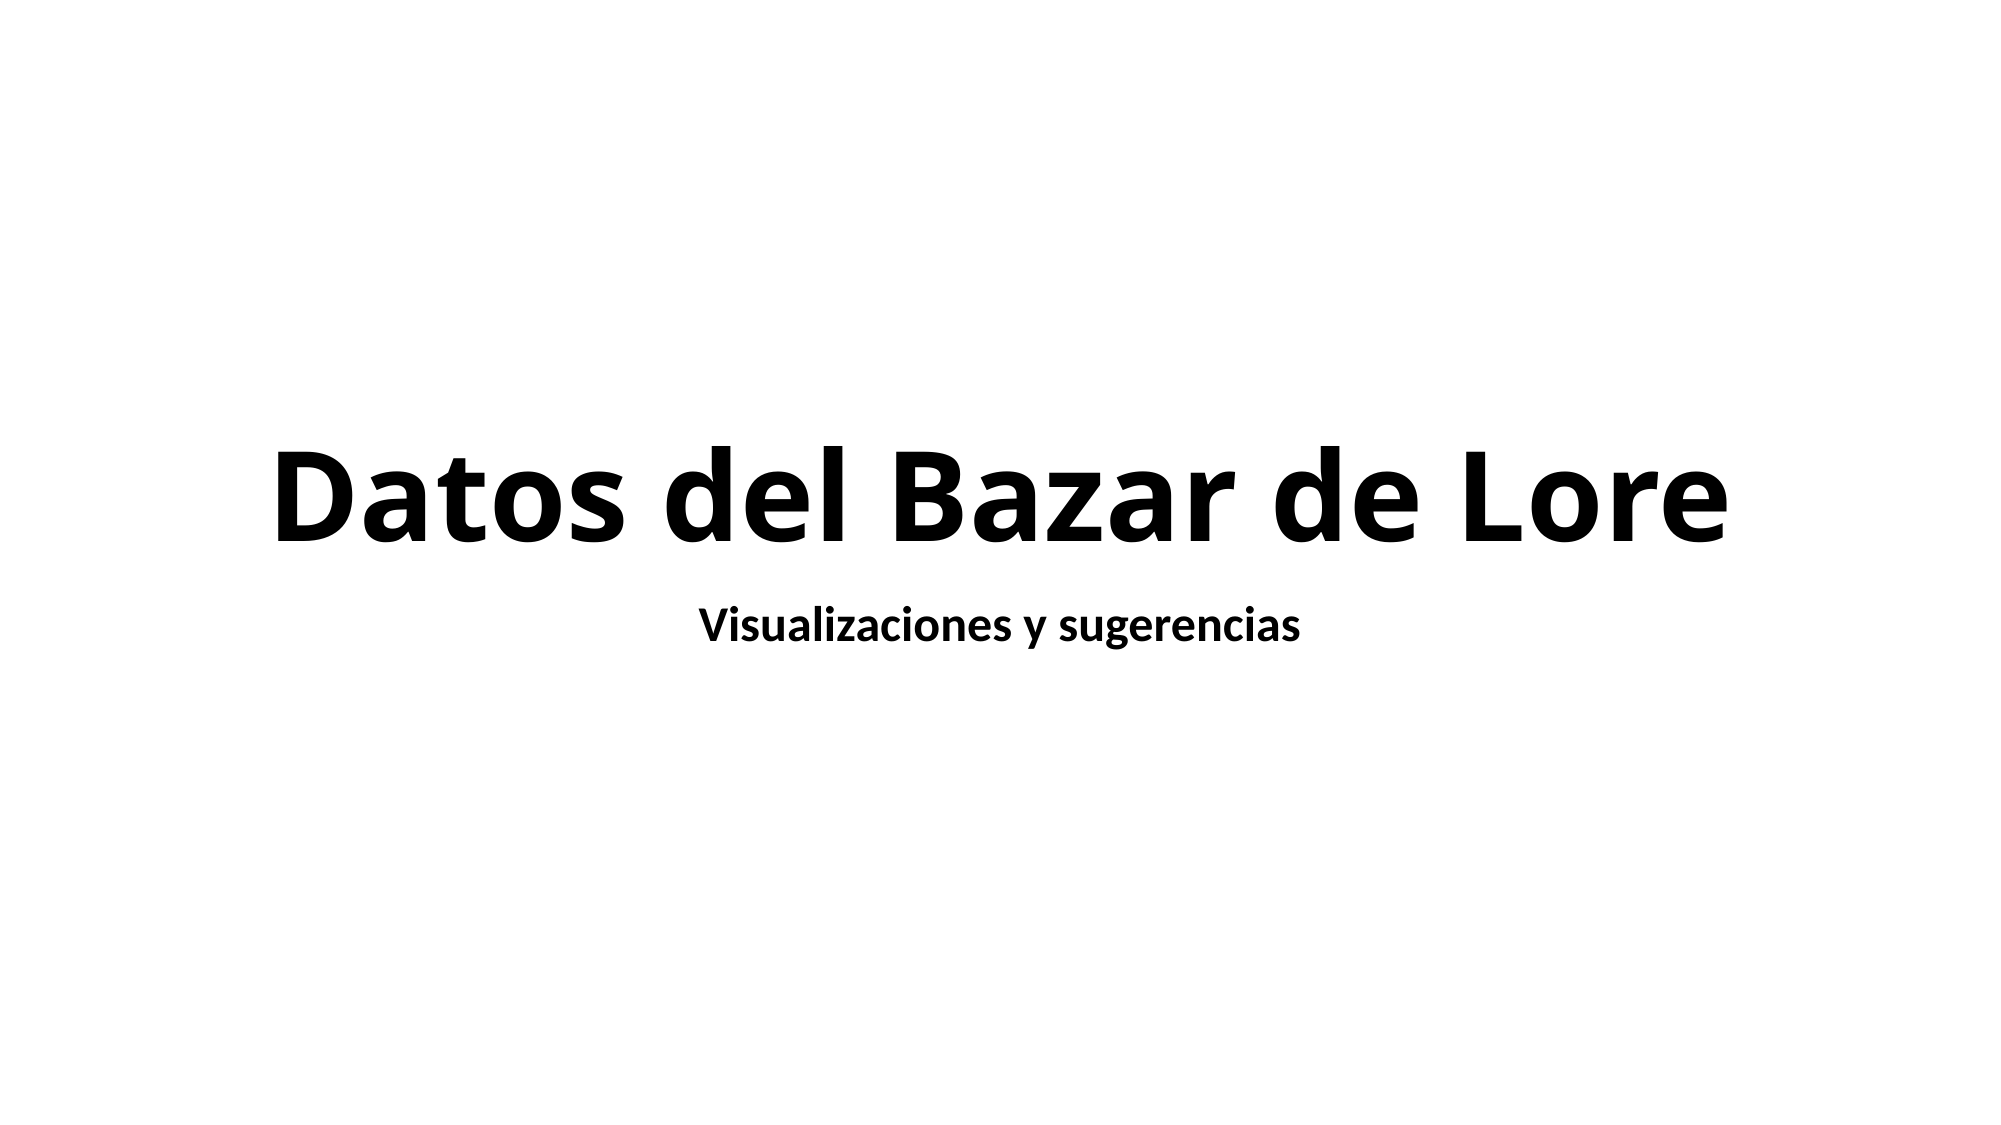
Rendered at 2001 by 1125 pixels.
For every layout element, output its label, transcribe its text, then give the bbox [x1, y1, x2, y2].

subtitle Visualizaciones y sugerencias [249, 590, 1750, 863]
title Datos del Bazar de Lore [249, 184, 1750, 576]
